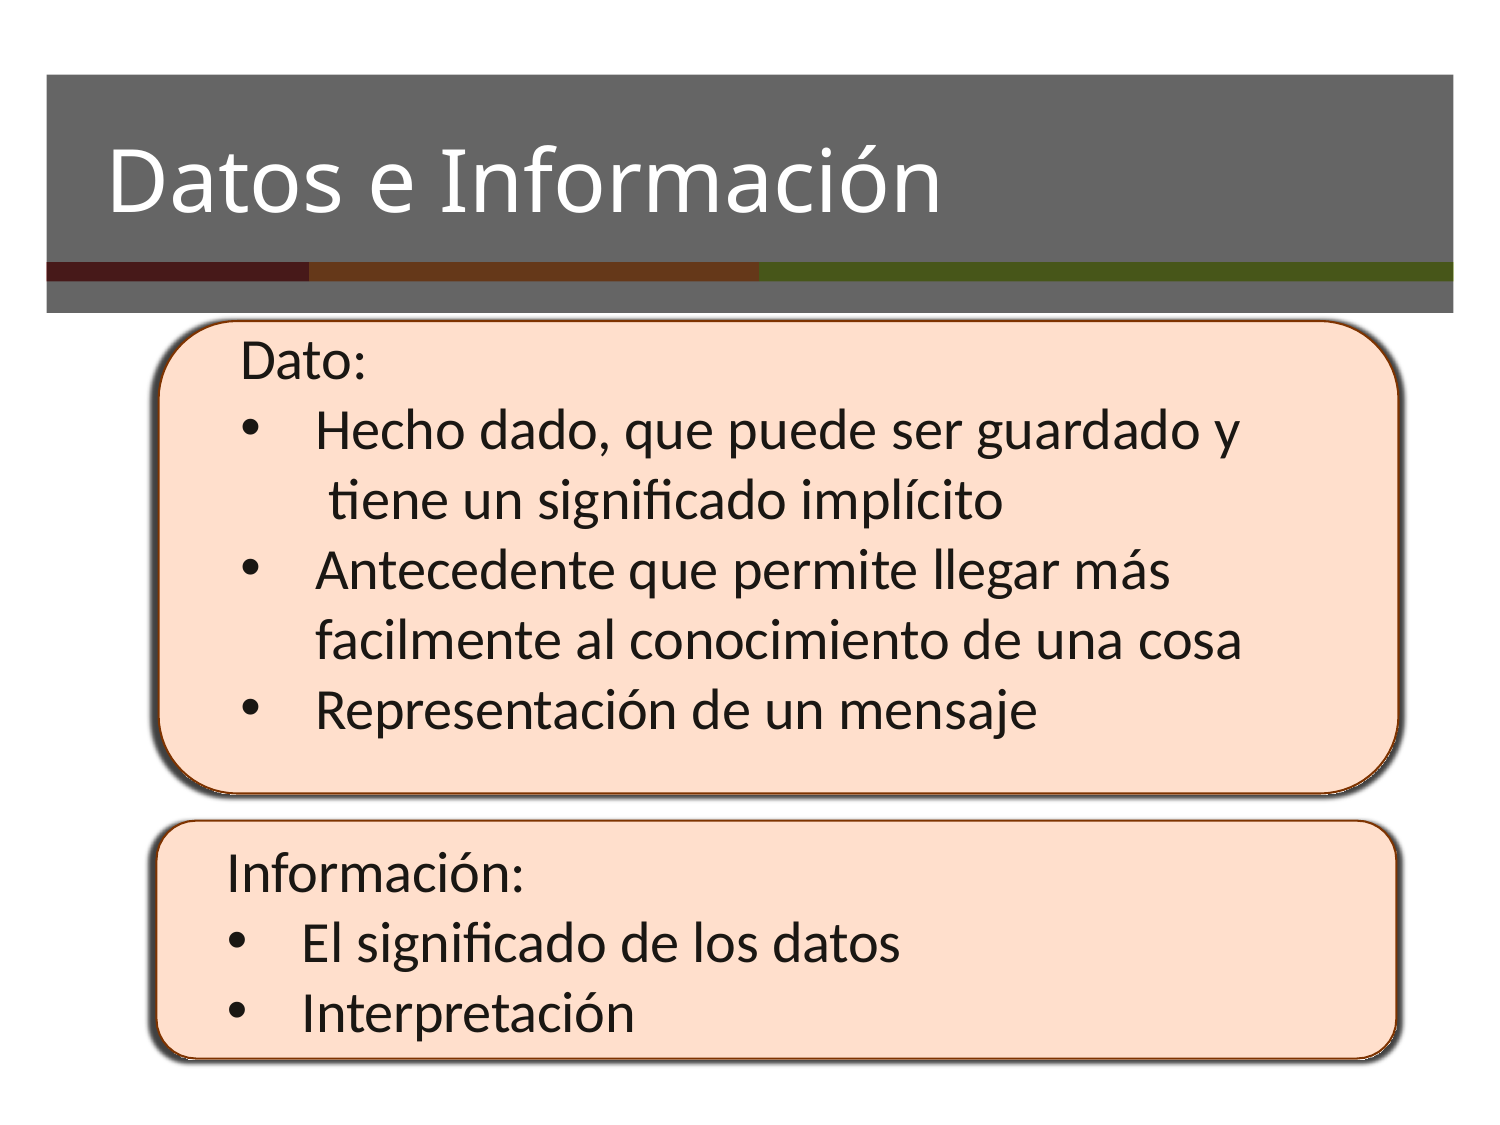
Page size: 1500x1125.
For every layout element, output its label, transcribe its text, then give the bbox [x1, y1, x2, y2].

text_box [158, 322, 224, 793]
text_box [1253, 321, 1399, 794]
text_box [156, 820, 1397, 1059]
text_box [141, 814, 1409, 1070]
title Datos e Información [46, 74, 1454, 313]
text_box [143, 312, 1411, 805]
text_box Dato: Hecho dado, que puede ser guardado y tiene un significado implícito Antecedente que permite llegar más facilmente al conocimiento de una cosa Representación de un mensaje Información: El significado de los datos Interpretación [224, 318, 1253, 1045]
